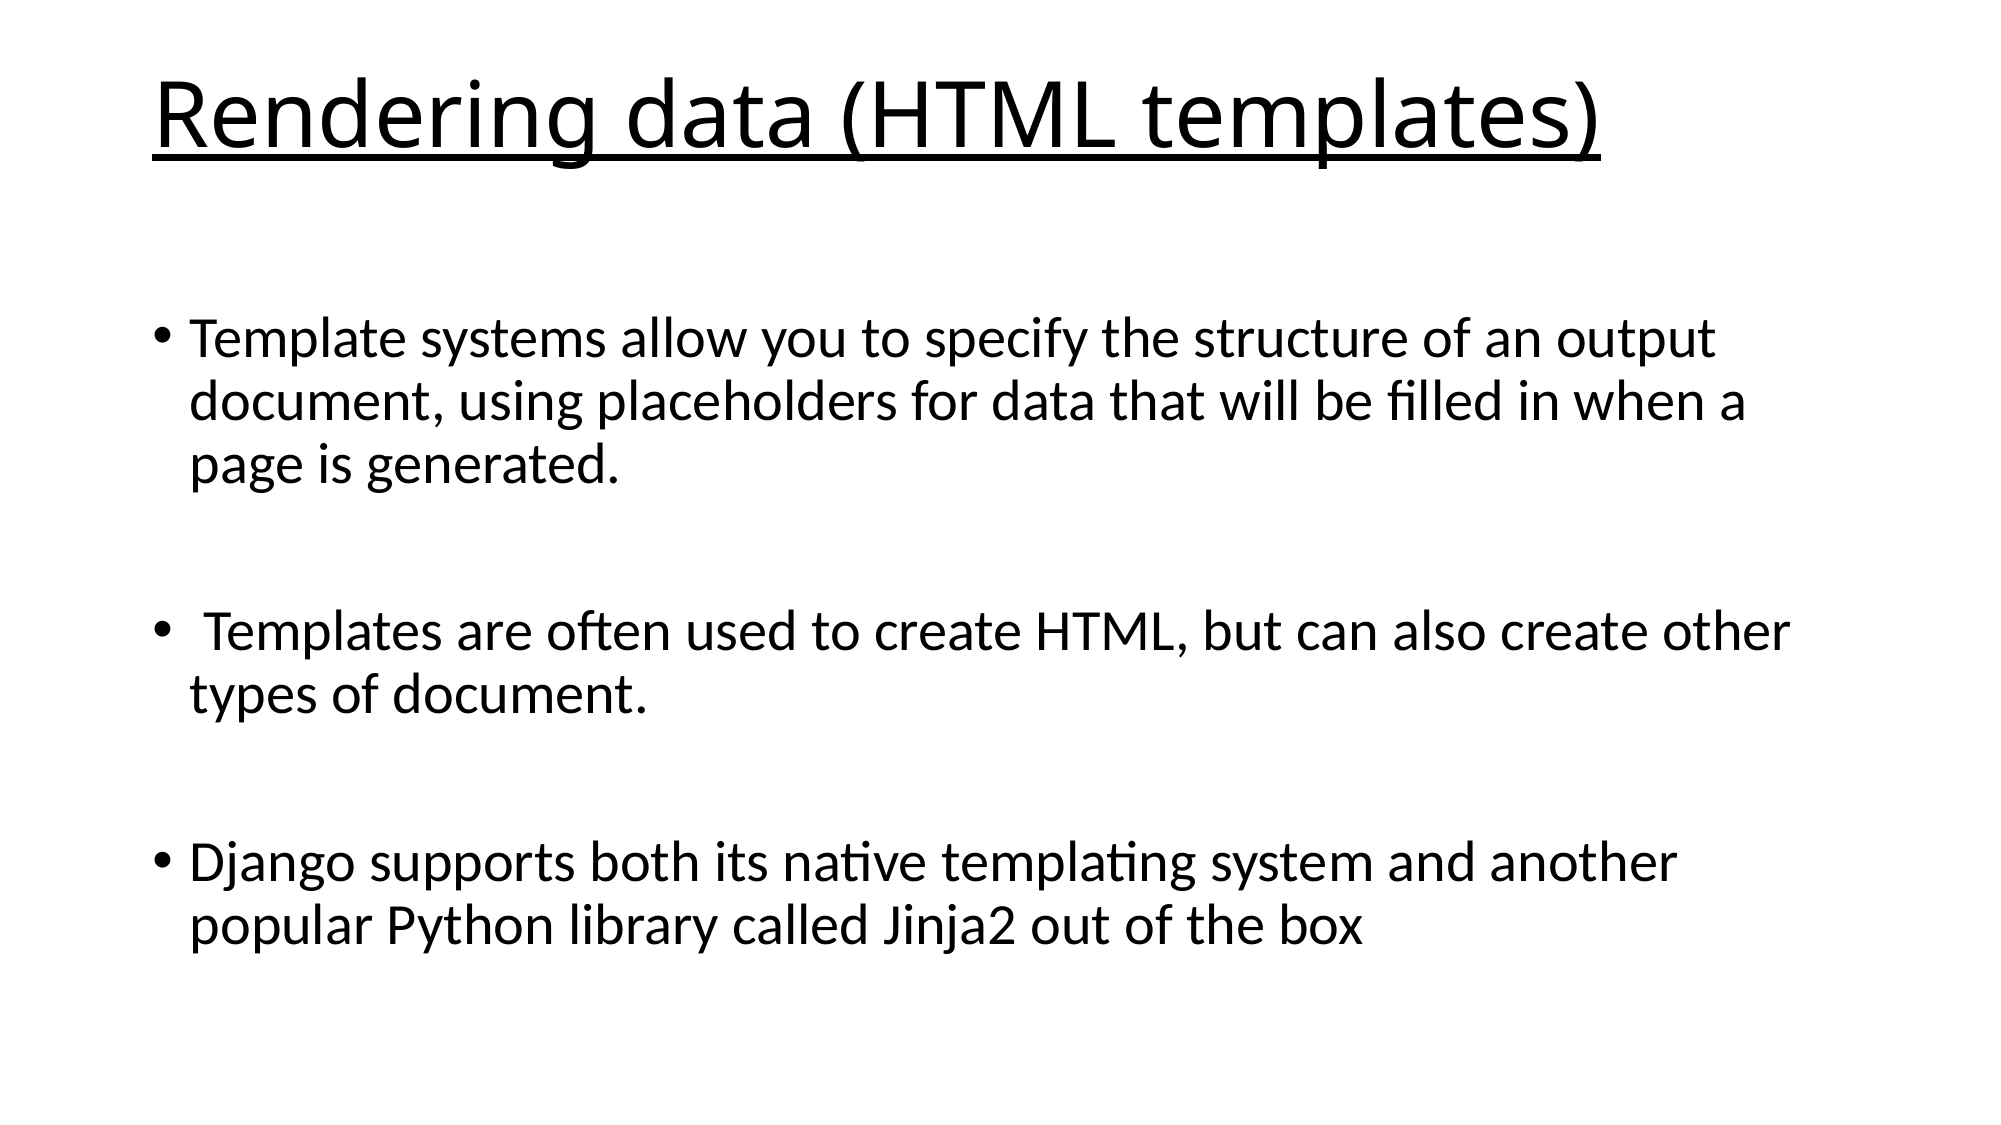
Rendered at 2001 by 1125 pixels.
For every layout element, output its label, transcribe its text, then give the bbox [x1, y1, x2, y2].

list Template systems allow you to specify the structure of an output document, using placeholders for data that will be filled in when a page is generated. Templates are often used to create HTML, but can also create other types of document. Django supports both its native templating system and another popular Python library called Jinja2 out of the box [137, 299, 1863, 1014]
title Rendering data (HTML templates) [137, 59, 1863, 278]
